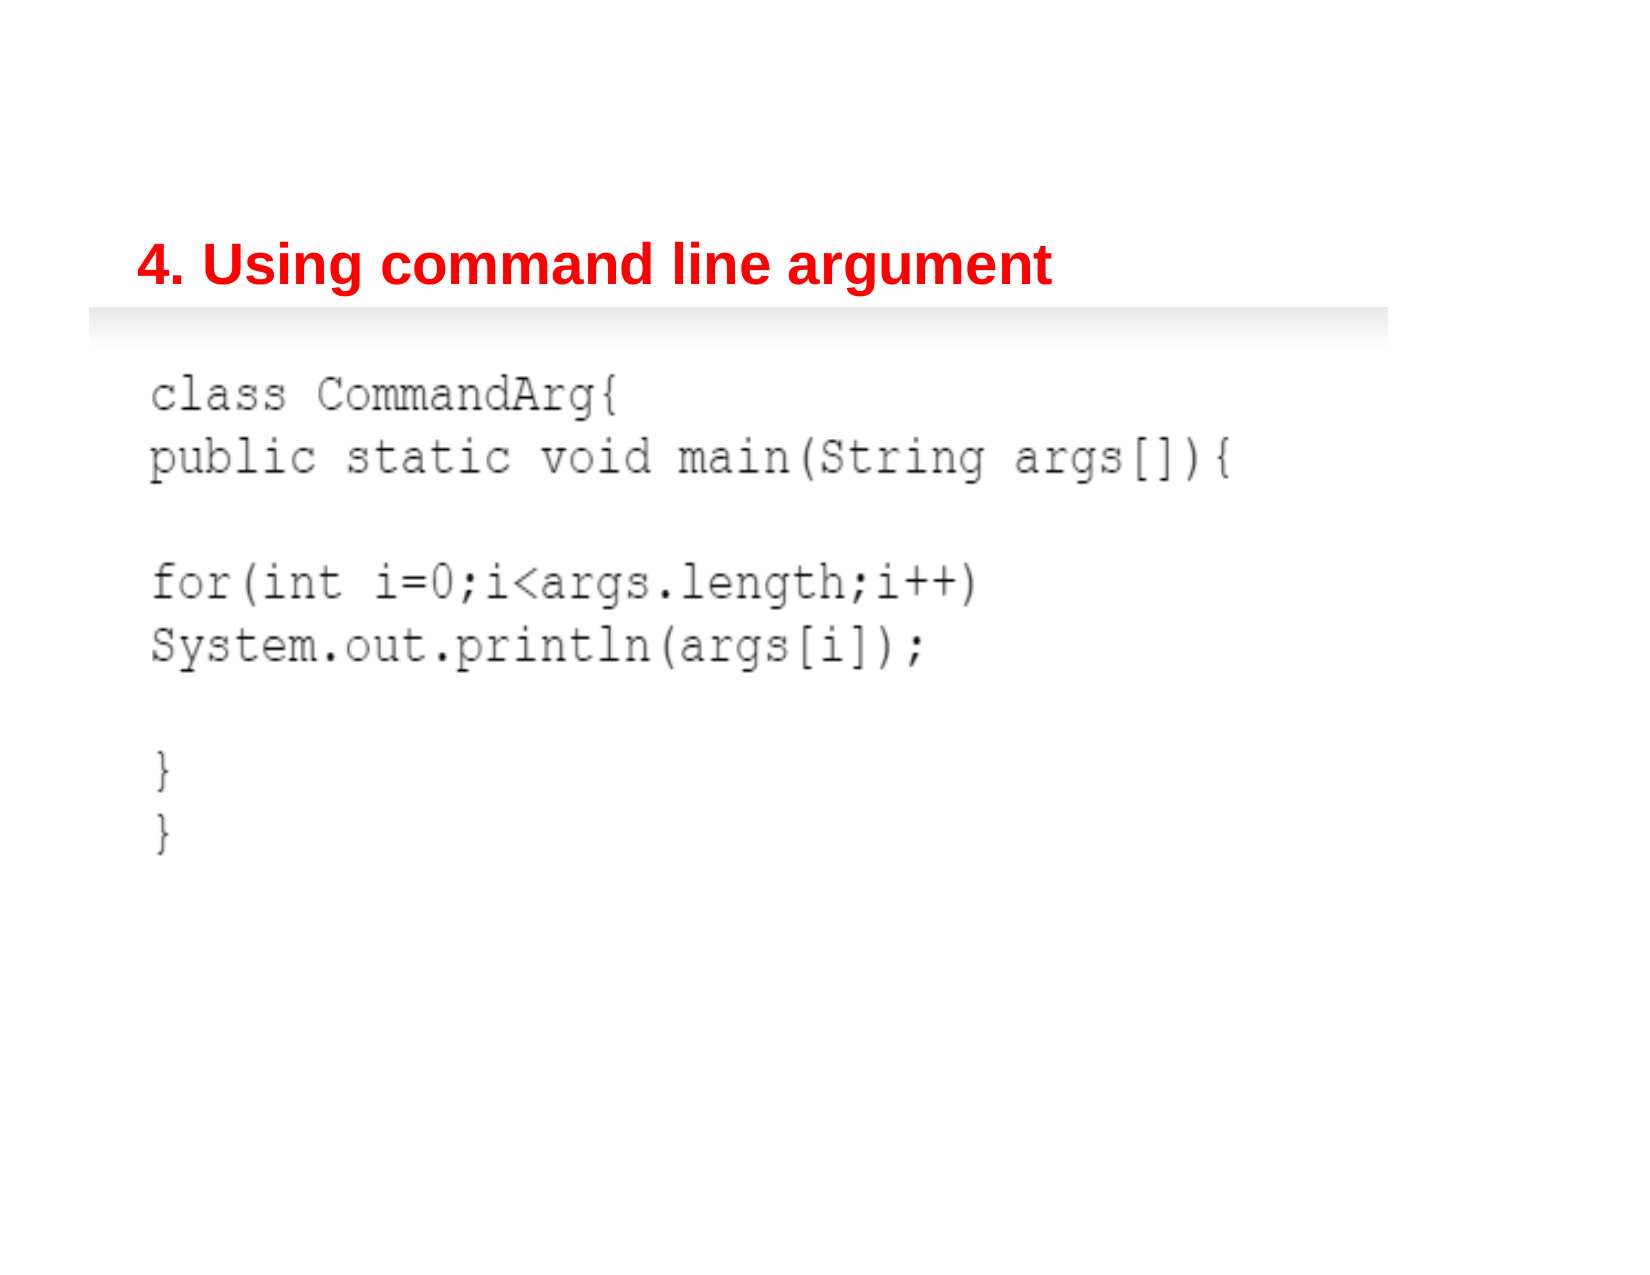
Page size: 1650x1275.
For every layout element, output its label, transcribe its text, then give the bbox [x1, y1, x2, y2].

list 4. Using command line argument [137, 226, 1534, 952]
picture [89, 307, 1388, 913]
